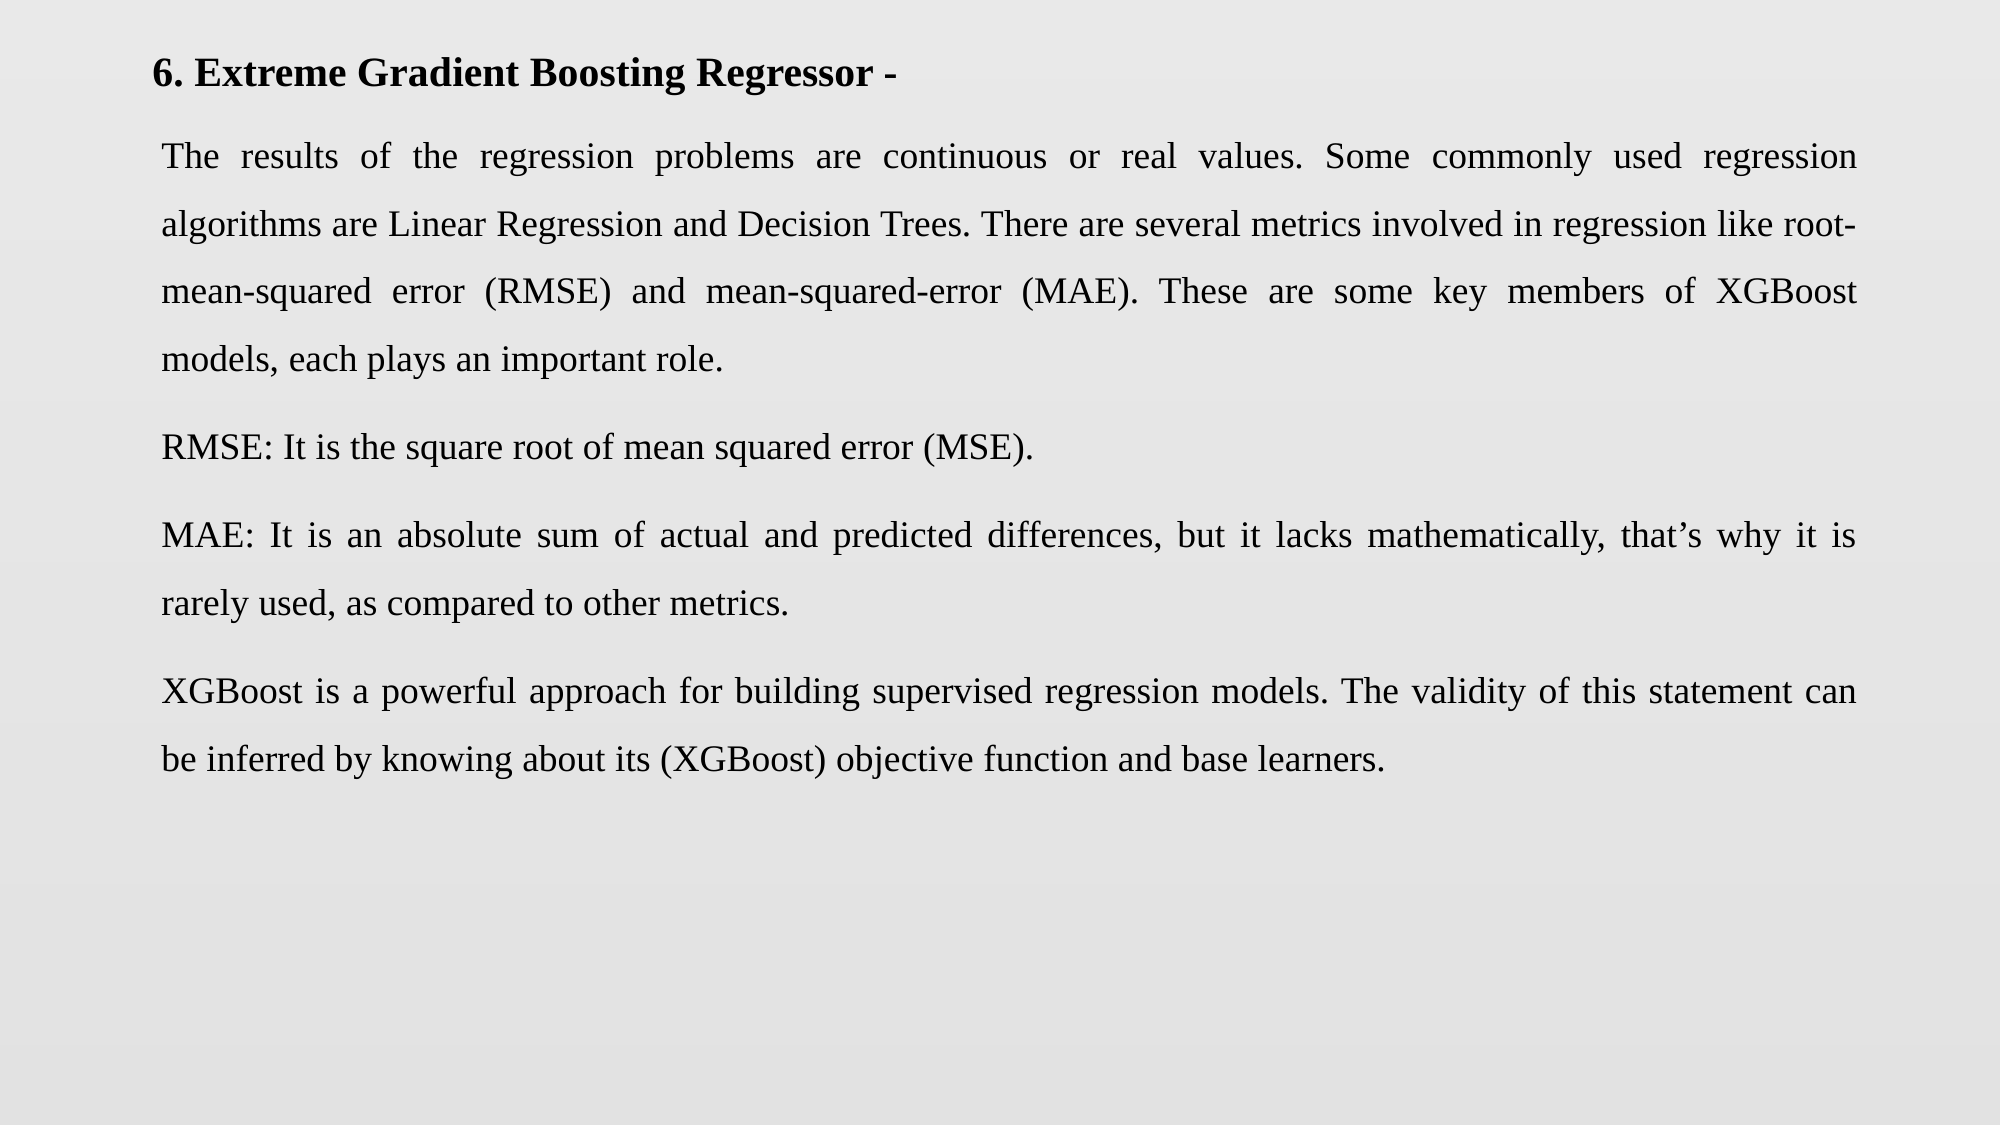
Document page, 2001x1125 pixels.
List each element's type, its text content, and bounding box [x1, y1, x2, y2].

list The results of the regression problems are continuous or real values. Some commonly used regression algorithms are Linear Regression and Decision Trees. There are several metrics involved in regression like root-mean-squared error (RMSE) and mean-squared-error (MAE). These are some key members of XGBoost models, each plays an important role. RMSE: It is the square root of mean squared error (MSE). MAE: It is an absolute sum of actual and predicted differences, but it lacks mathematically, that’s why it is rarely used, as compared to other metrics. XGBoost is a powerful approach for building supervised regression models. The validity of this statement can be inferred by knowing about its (XGBoost) objective function and base learners. [146, 101, 1875, 1106]
title 6. Extreme Gradient Boosting Regressor - [137, 32, 1863, 114]
